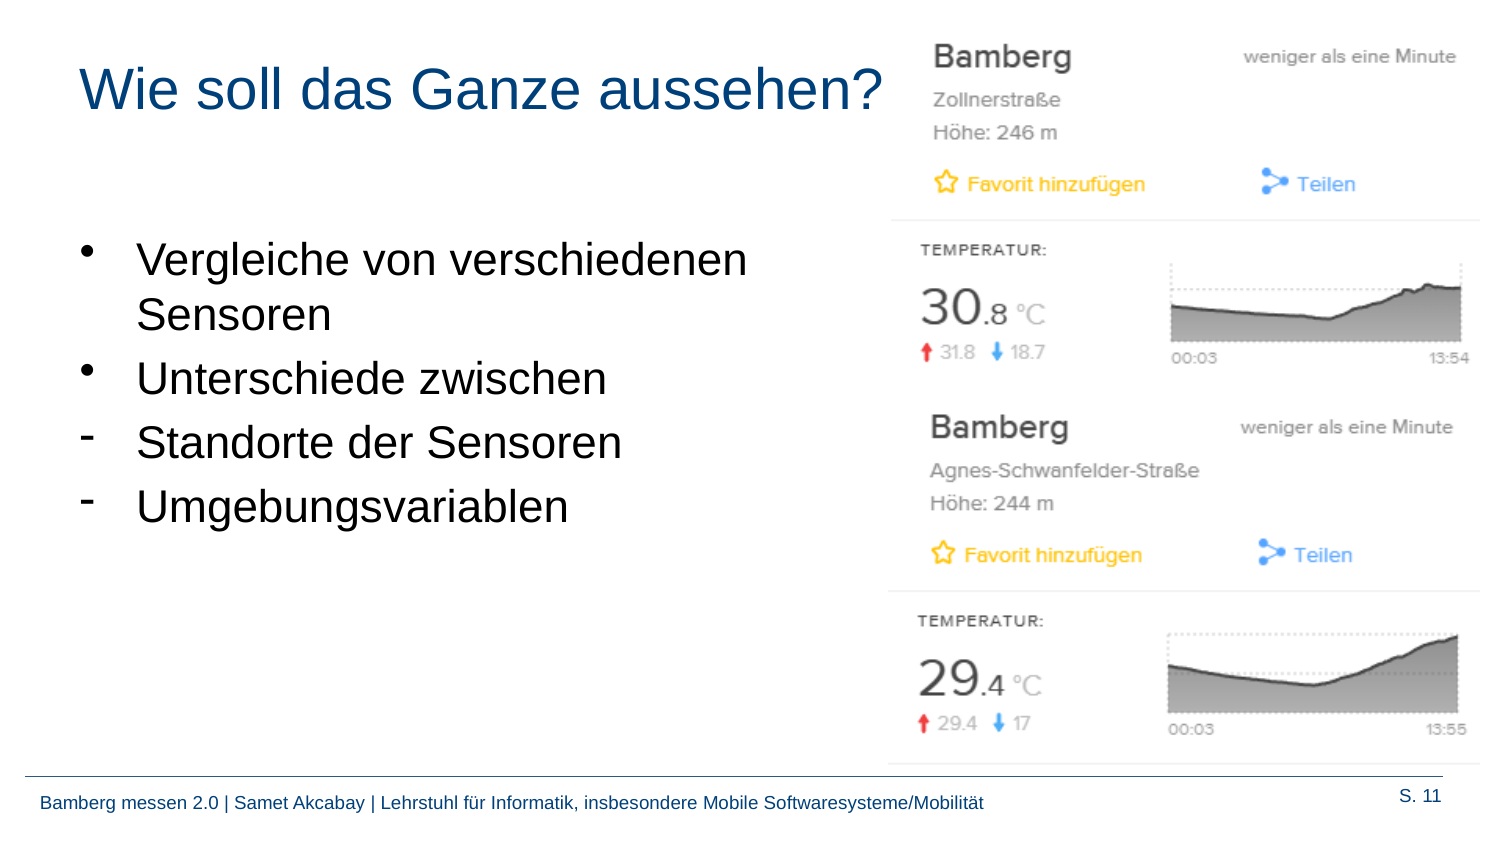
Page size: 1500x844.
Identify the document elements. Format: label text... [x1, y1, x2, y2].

title Wie soll das Ganze aussehen? [64, 43, 883, 185]
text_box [888, 5, 1480, 768]
list Vergleiche von verschiedenen Sensoren Unterschiede zwischen Standorte der Sensoren Umgebungsvariablen [64, 221, 857, 660]
